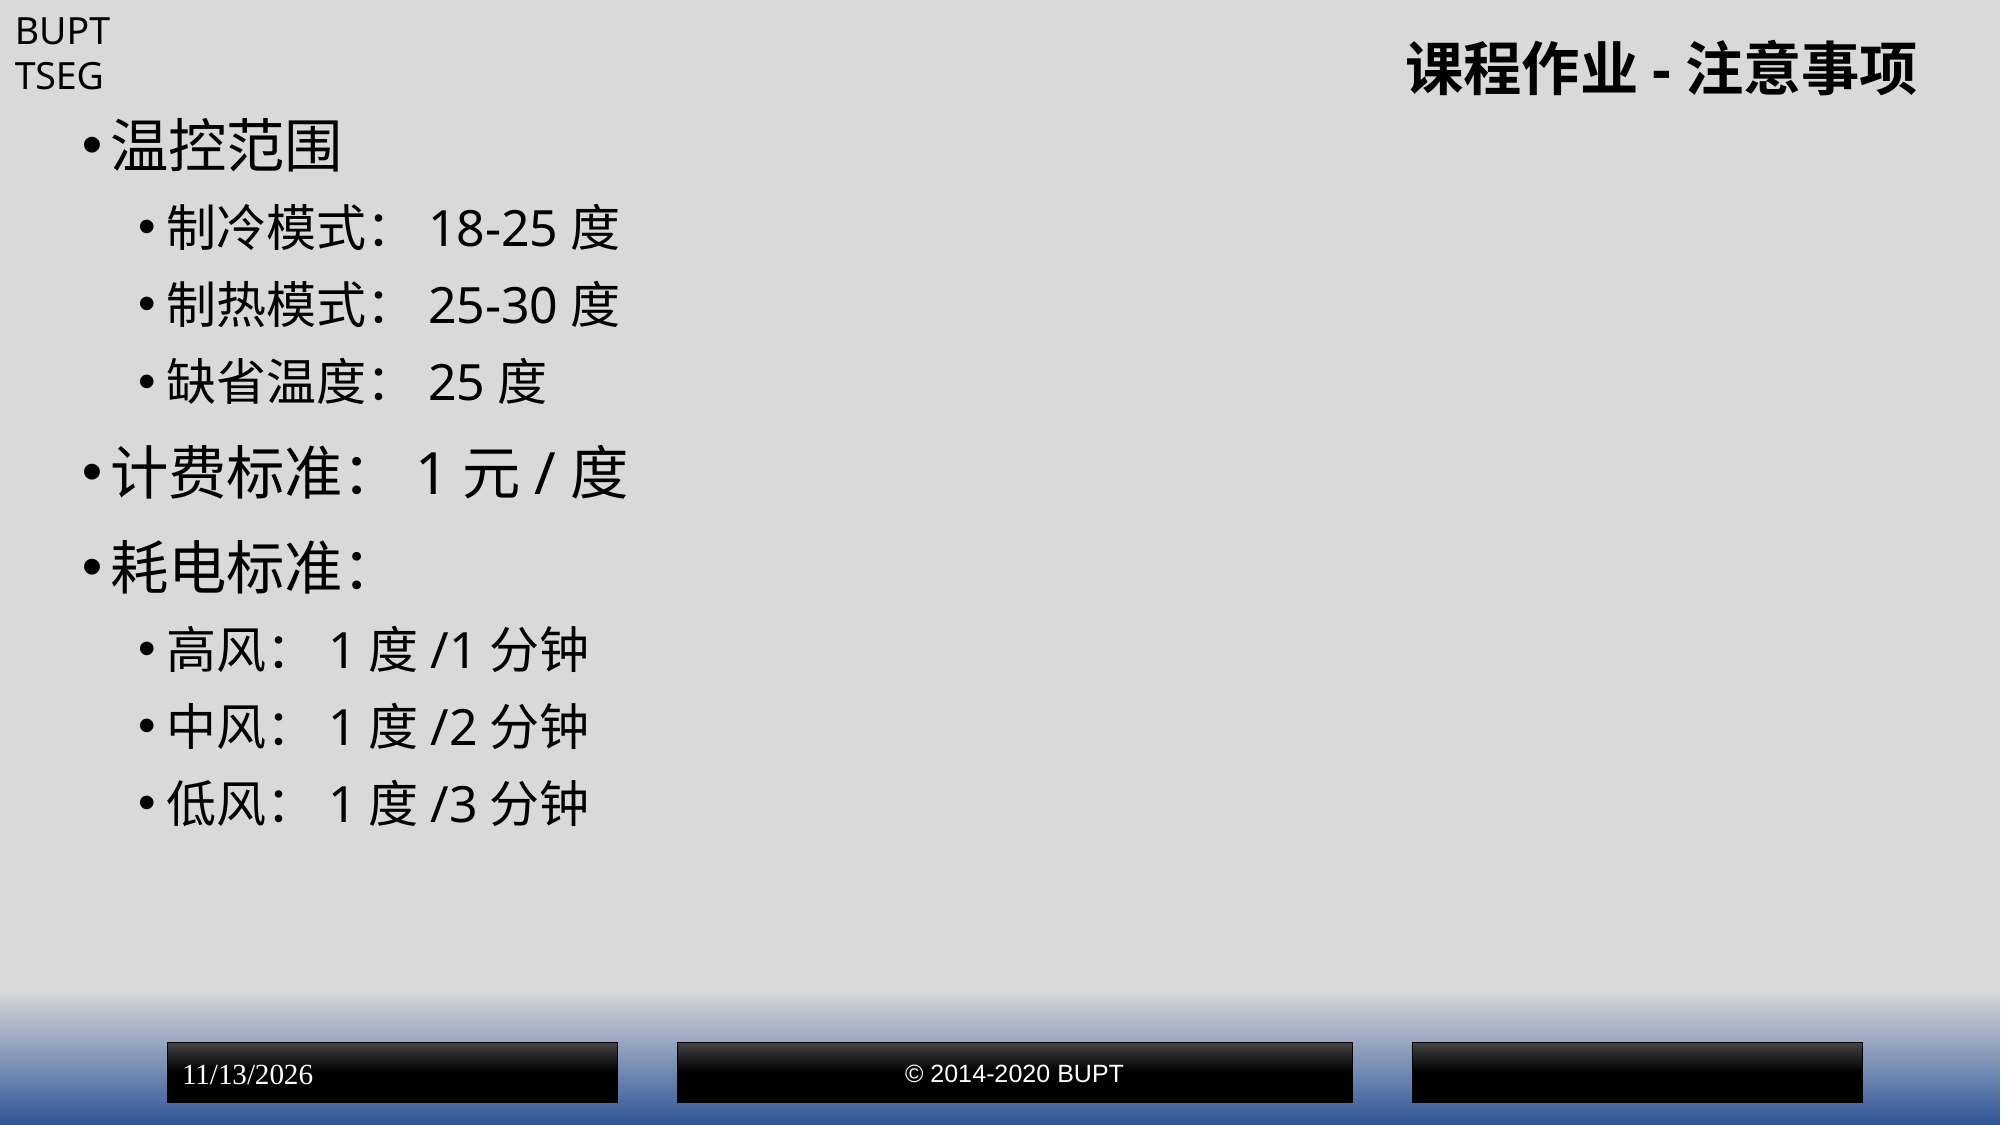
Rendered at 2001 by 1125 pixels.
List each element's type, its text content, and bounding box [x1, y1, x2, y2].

footer © 2014-2020 BUPT [677, 1043, 1353, 1103]
slide_number [1412, 1043, 1863, 1103]
title 课程作业-注意事项 [167, 19, 1934, 101]
list 温控范围 制冷模式：18-25度 制热模式：25-30度 缺省温度：25度 计费标准：1元/度 耗电标准： 高风：1度/1分钟 中风：1度/2分钟 低风：1度/3分钟 [66, 101, 1934, 1043]
slide_number [167, 1043, 618, 1103]
